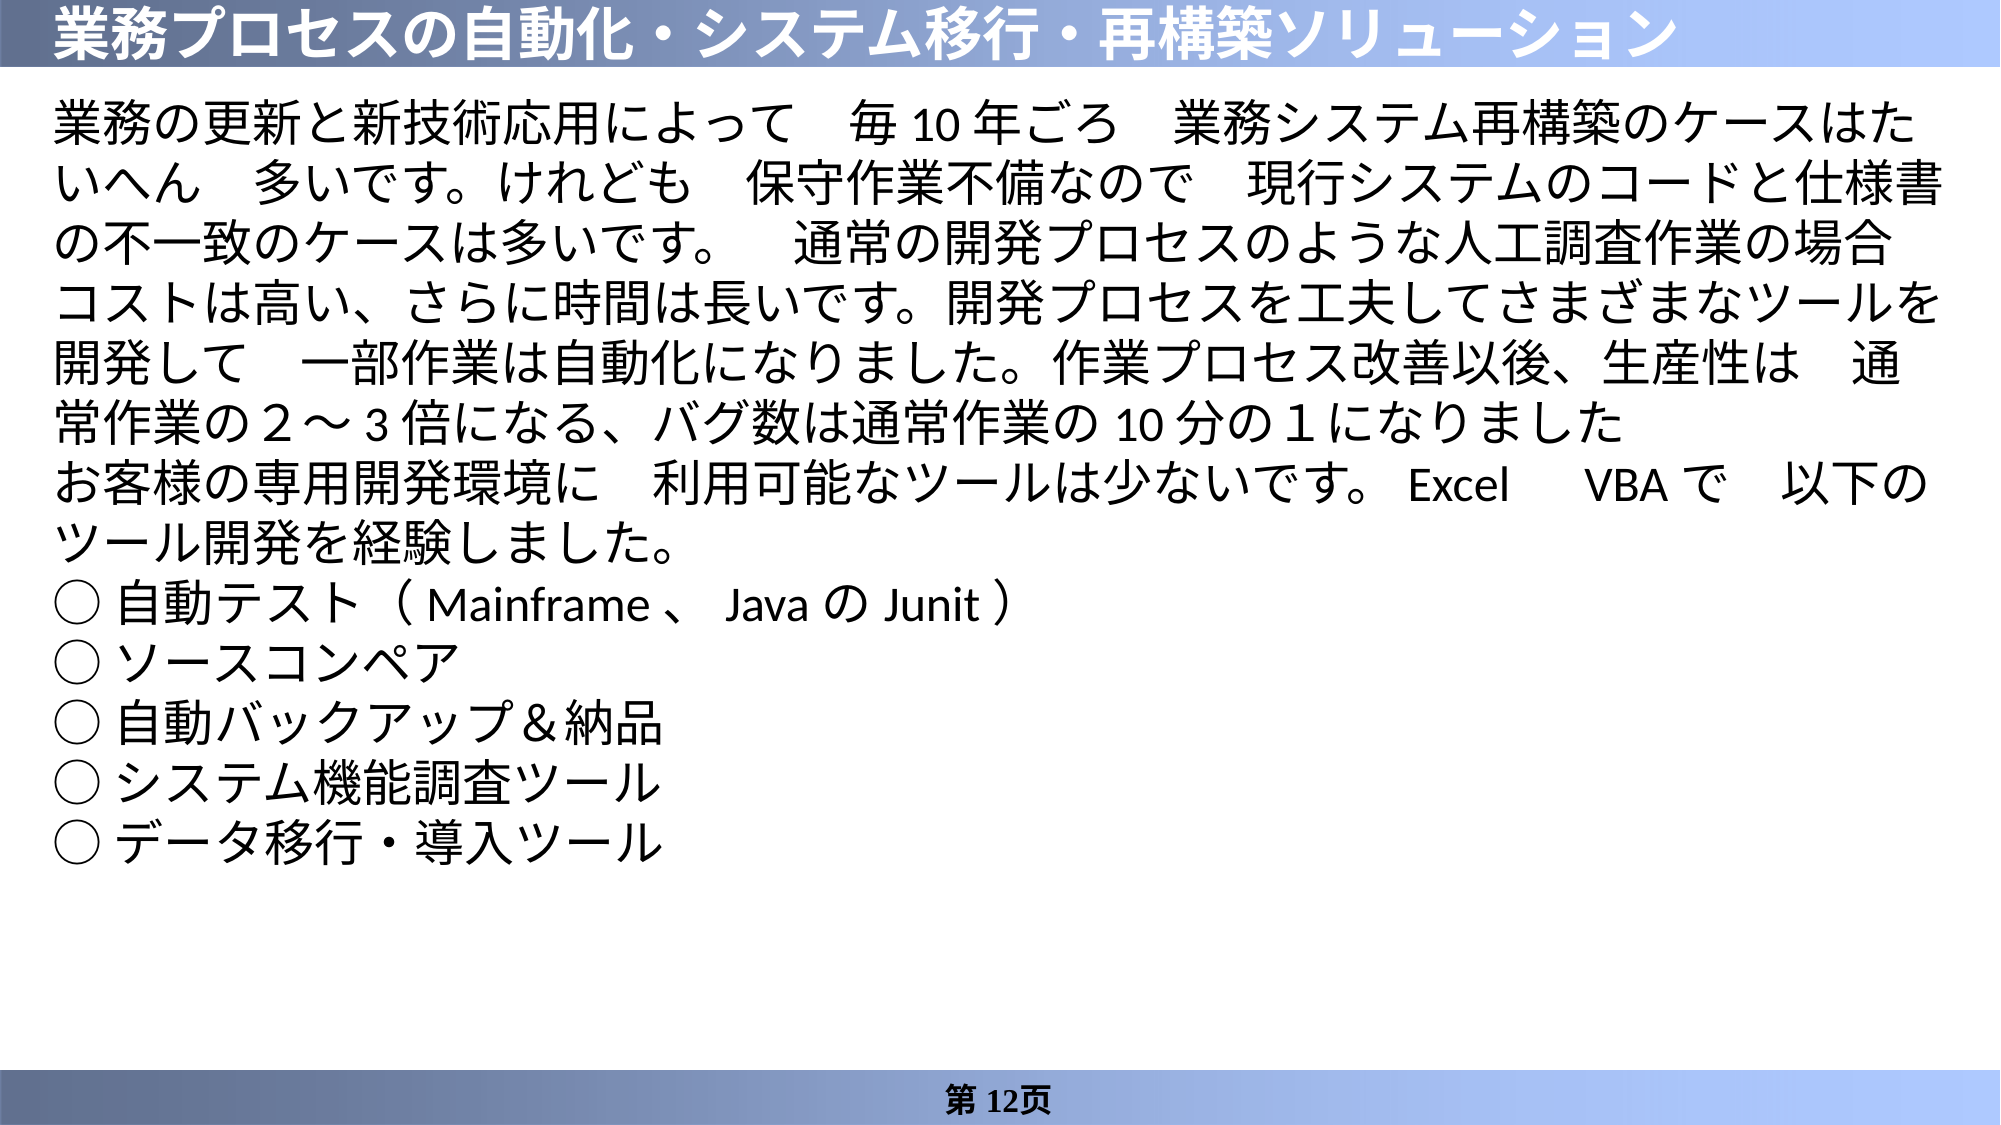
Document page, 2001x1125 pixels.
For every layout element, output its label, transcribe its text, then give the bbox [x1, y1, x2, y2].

title 業務プロセスの自動化・システム移行・再構築ソリューション [52, 0, 1946, 71]
list 業務の更新と新技術応用によって 毎10年ごろ 業務システム再構築のケースはたいへん 多いです。けれども 保守作業不備なので 現行システムのコードと仕様書の不一致のケースは多いです。 通常の開発プロセスのような人工調査作業の場合 コストは高い、さらに時間は長いです。開発プロセスを工夫してさまざまなツールを開発して 一部作業は自動化になりました。作業プロセス改善以後、生産性は 通常作業の２～3倍になる、バグ数は通常作業の10分の１になりました お客様の専用開発環境に 利用可能なツールは少ないです。Excel VBAで 以下のツール開発を経験しました。 ○自動テスト（Mainframe、JavaのJunit） ○ソースコンペア ○自動バックアップ＆納品 ○システム機能調査ツール ○データ移行・導入ツール [52, 91, 1946, 644]
slide_number 第12页 [934, 1078, 1063, 1117]
